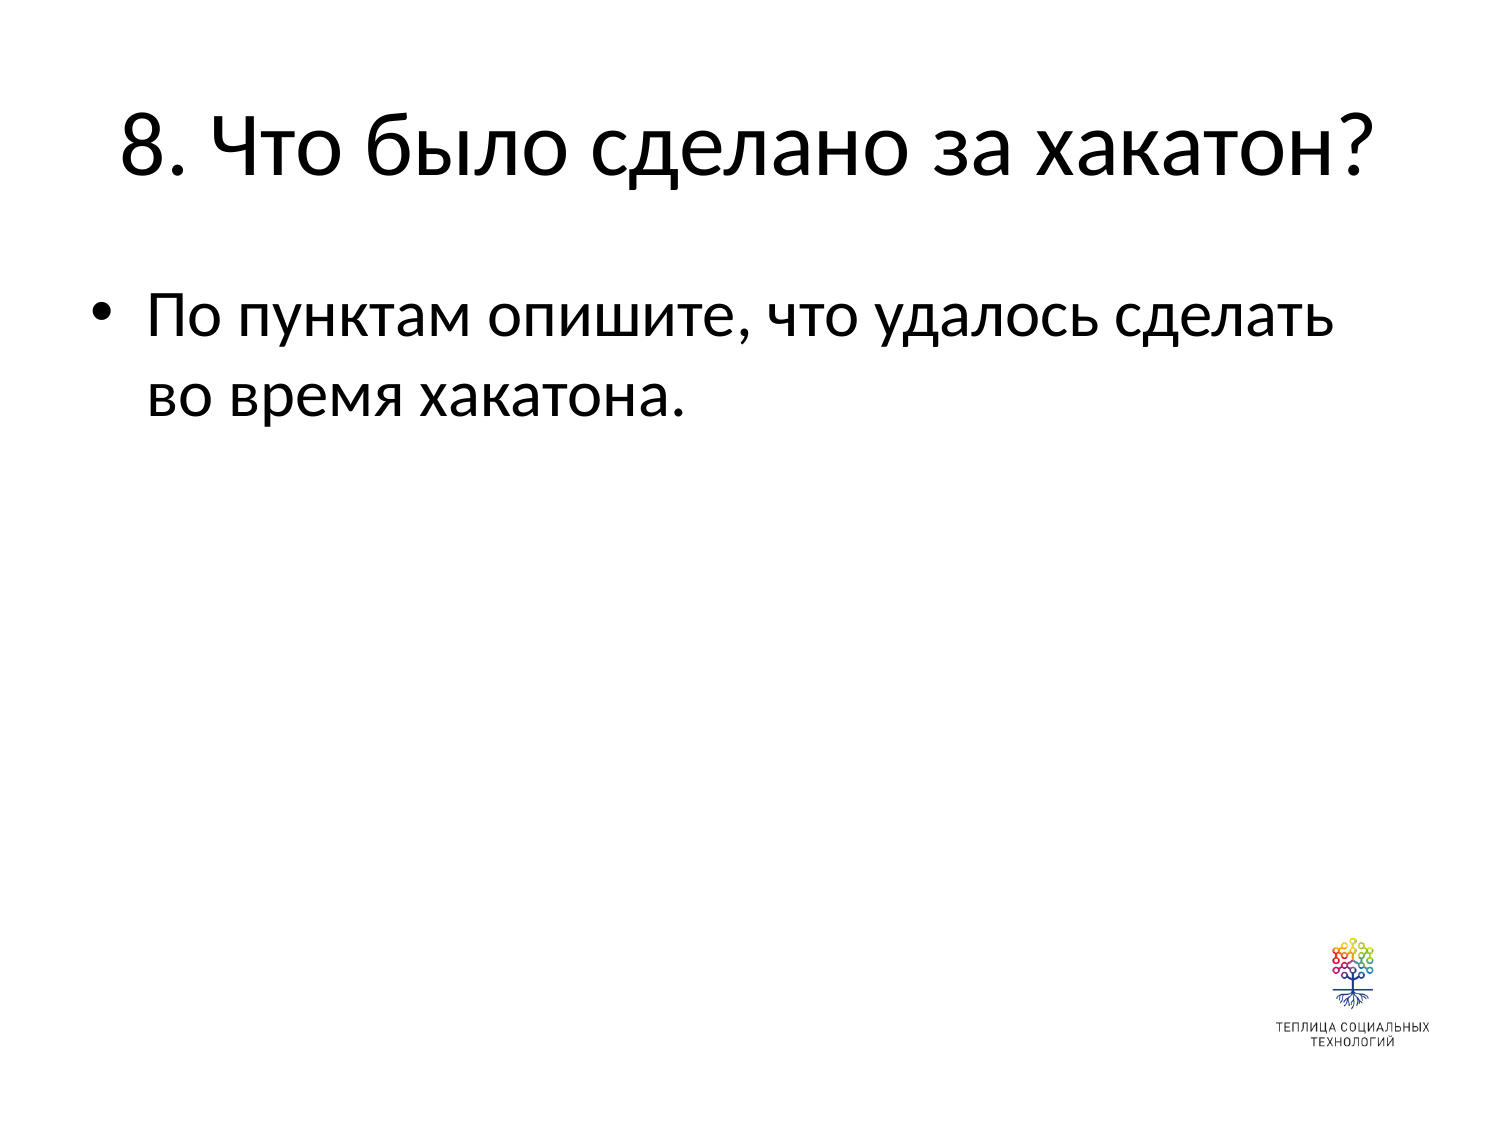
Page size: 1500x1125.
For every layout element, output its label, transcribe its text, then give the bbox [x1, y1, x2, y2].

title 8. Что было сделано за хакатон? [75, 45, 1425, 233]
list По пунктам опишите, что удалось сделать во время хакатона. [75, 262, 1425, 916]
picture [1276, 915, 1430, 1069]
